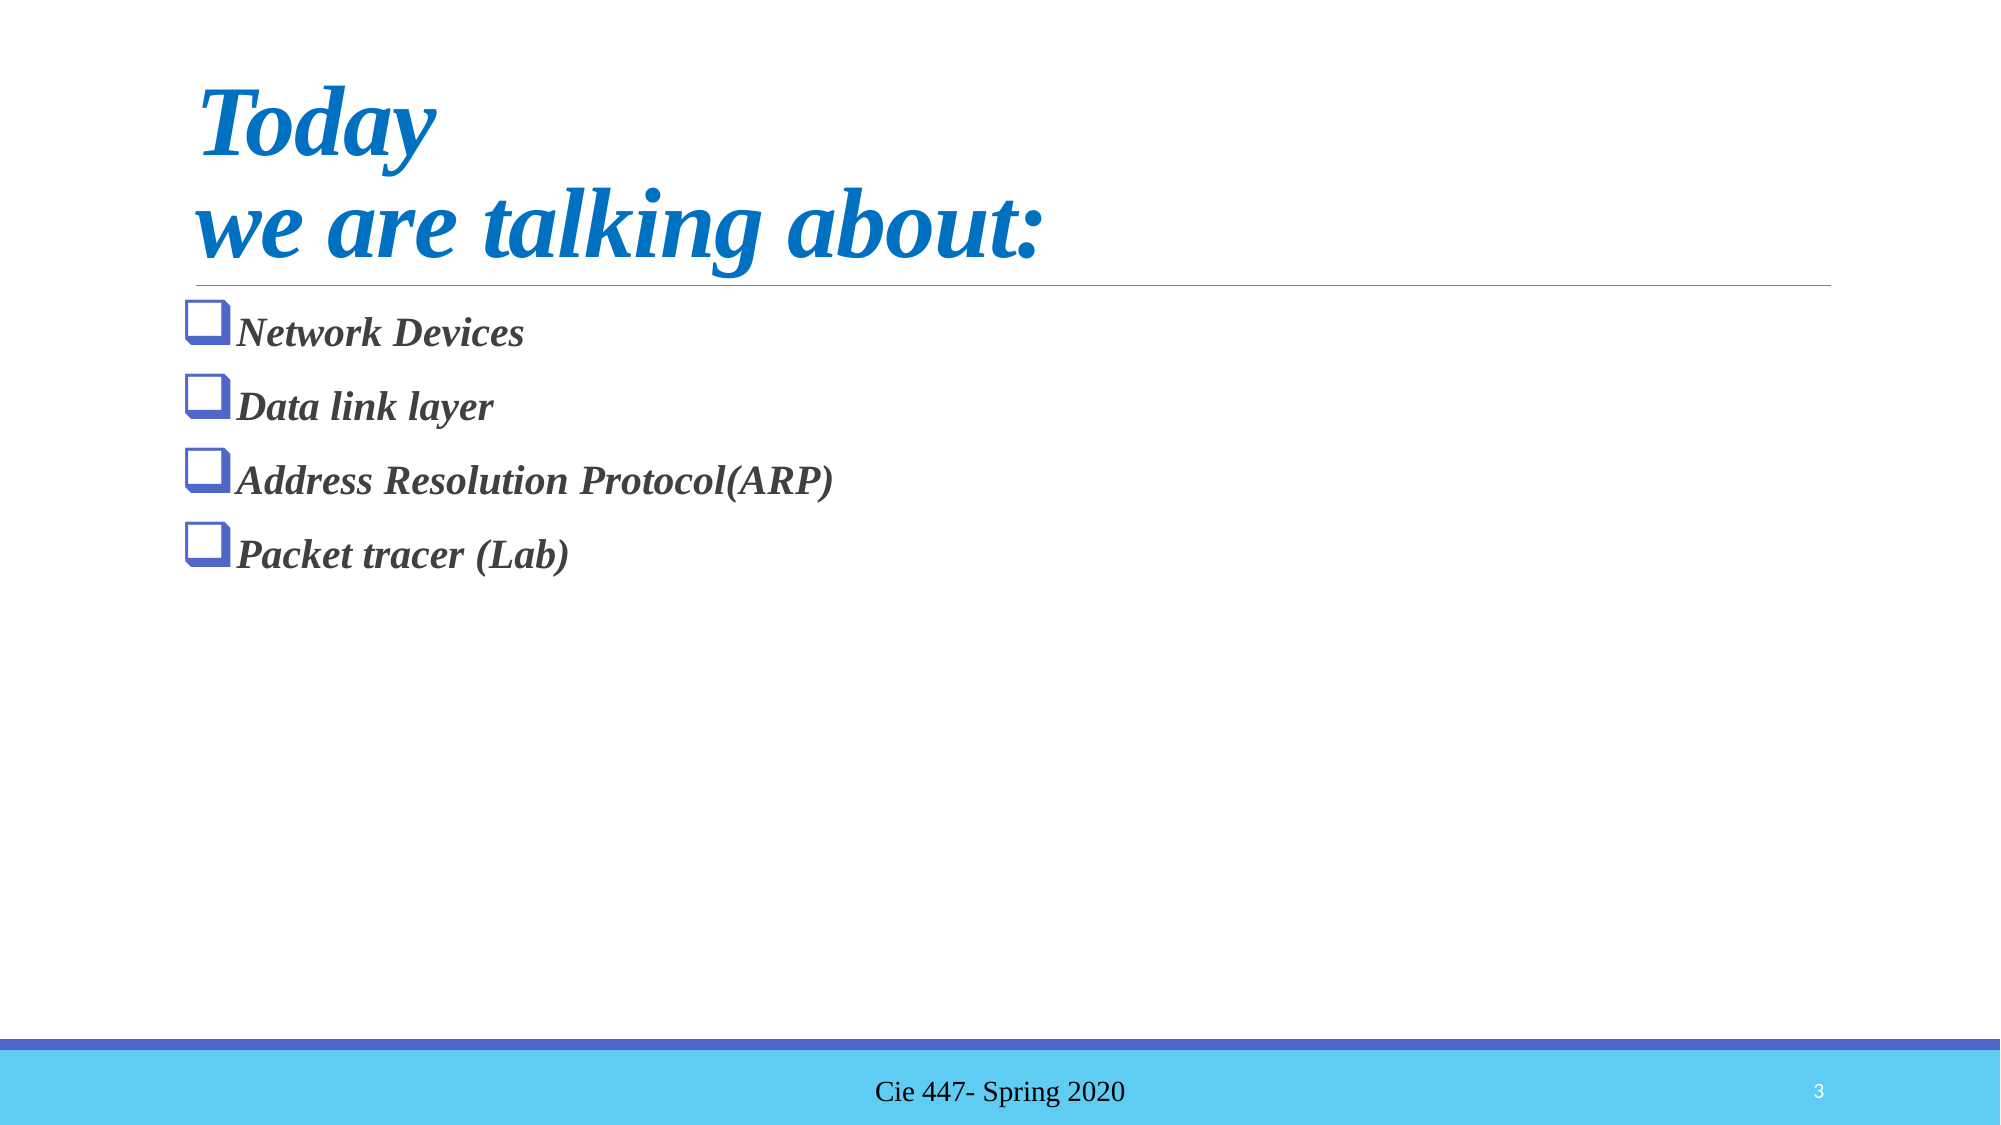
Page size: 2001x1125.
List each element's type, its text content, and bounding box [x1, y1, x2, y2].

title Today we are talking about: [180, 47, 1830, 285]
footer Cie 447- Spring 2020 [604, 1059, 1396, 1120]
slide_number 3 [1624, 1059, 1840, 1120]
list Network Devices Data link layer Address Resolution Protocol(ARP) Packet tracer (Lab) [180, 302, 1830, 963]
